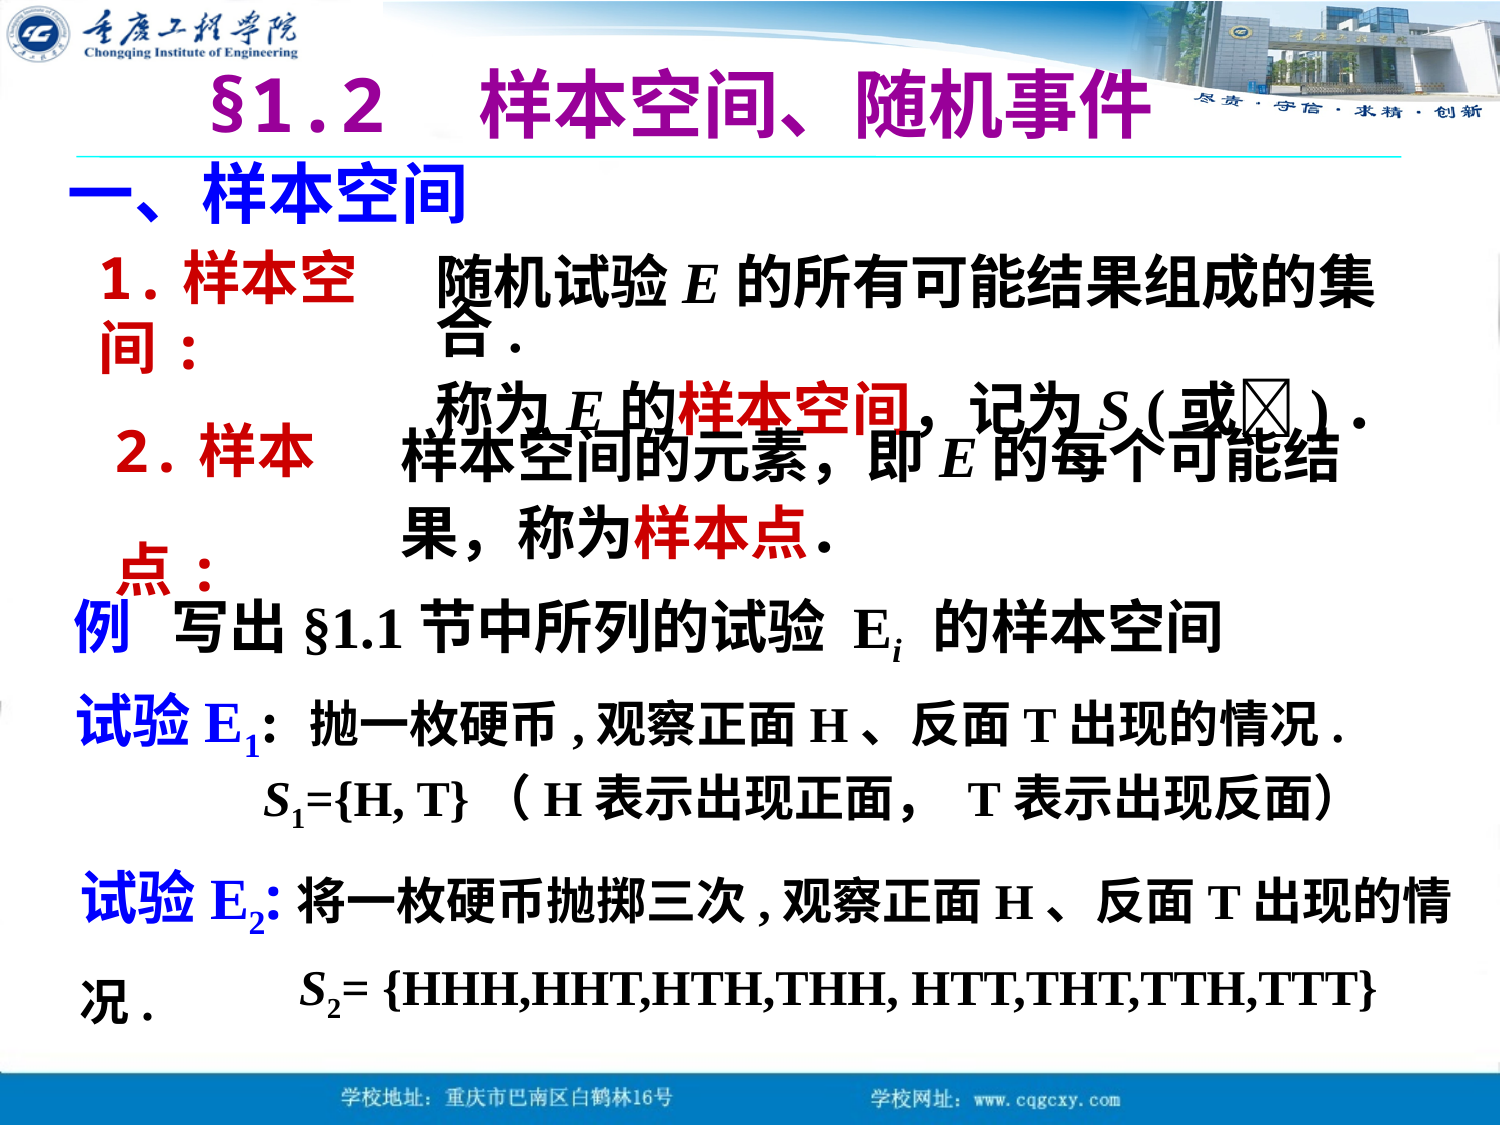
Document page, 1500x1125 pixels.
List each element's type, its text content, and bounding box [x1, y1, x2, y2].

text_box 例 写出§1.1节中所列的试验 Ei 的样本空间 [59, 582, 1239, 652]
text_box 样本空间的元素，即E的每个可能结果，称为样本点． [386, 404, 1459, 574]
text_box 试验E1: 抛一枚硬币,观察正面H、反面T出现的情况. [59, 652, 1447, 863]
text_box 试验E2:将一枚硬币抛掷三次,观察正面H、反面T出现的情况. [64, 830, 1477, 1040]
picture [0, 0, 1500, 1125]
text_box 一、样本空间 [53, 197, 550, 240]
text_box 1.样本空间: [83, 234, 443, 389]
text_box 随机试验E的所有可能结果组成的集合. 称为E的样本空间，记为S (或)． [421, 256, 1442, 404]
text_box §1.2 样本空间、随机事件 [41, 8, 1317, 197]
text_box S1={H, T}（H表示出现正面， T表示出现反面） [248, 759, 1378, 830]
text_box 2.样本点: [100, 357, 377, 582]
